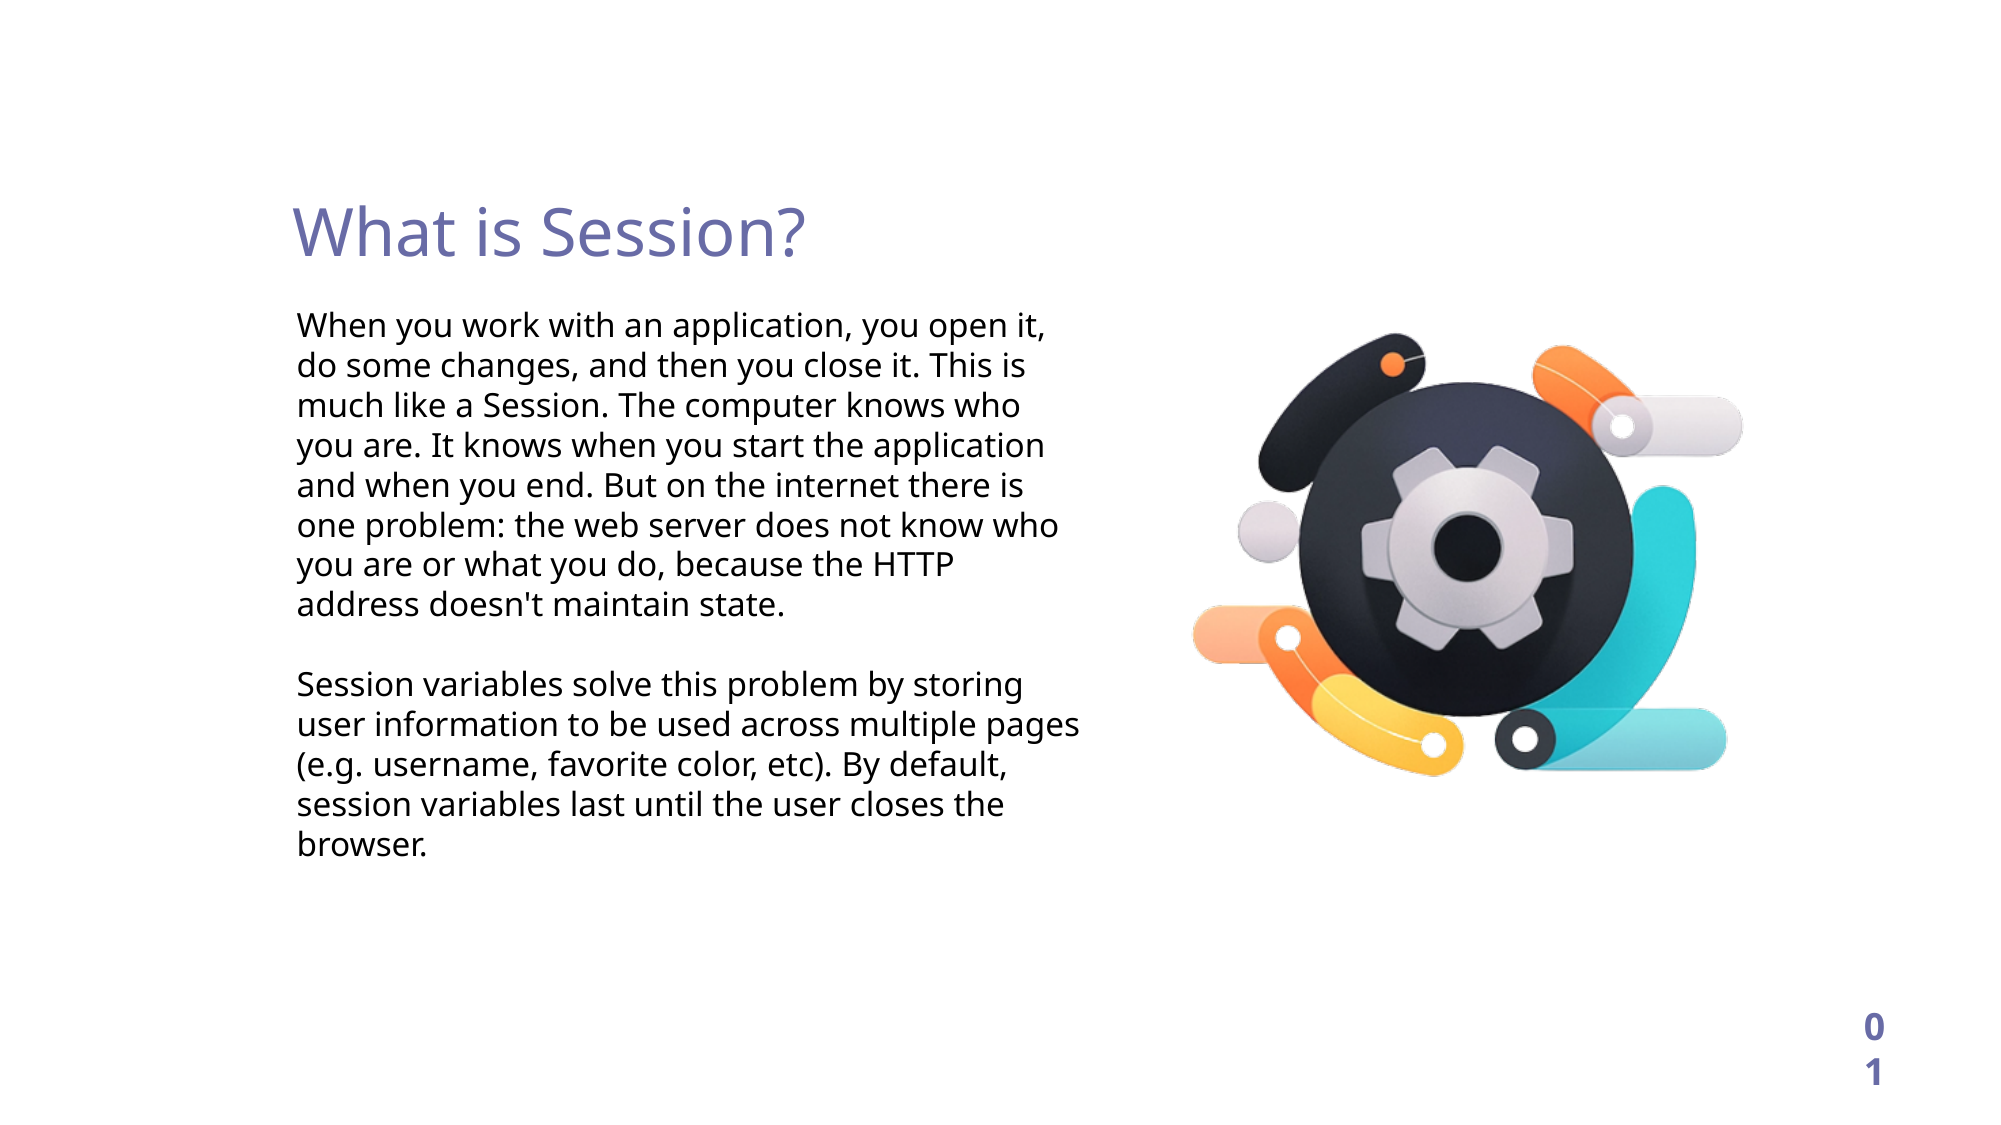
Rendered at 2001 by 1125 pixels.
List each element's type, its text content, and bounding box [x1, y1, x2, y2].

text_box What is Session? [277, 182, 1301, 277]
text_box 01 [1849, 995, 1922, 1101]
text_box When you work with an application, you open it, do some changes, and then you close it. This is much like a Session. The computer knows who you are. It knows when you start the application and when you end. But on the internet there is one problem: the web server does not know who you are or what you do, because the HTTP address doesn't maintain state. Session variables solve this problem by storing user information to be used across multiple pages (e.g. username, favorite color, etc). By default, session variables last until the user closes the browser. [281, 296, 1099, 871]
picture [1100, 260, 1862, 865]
